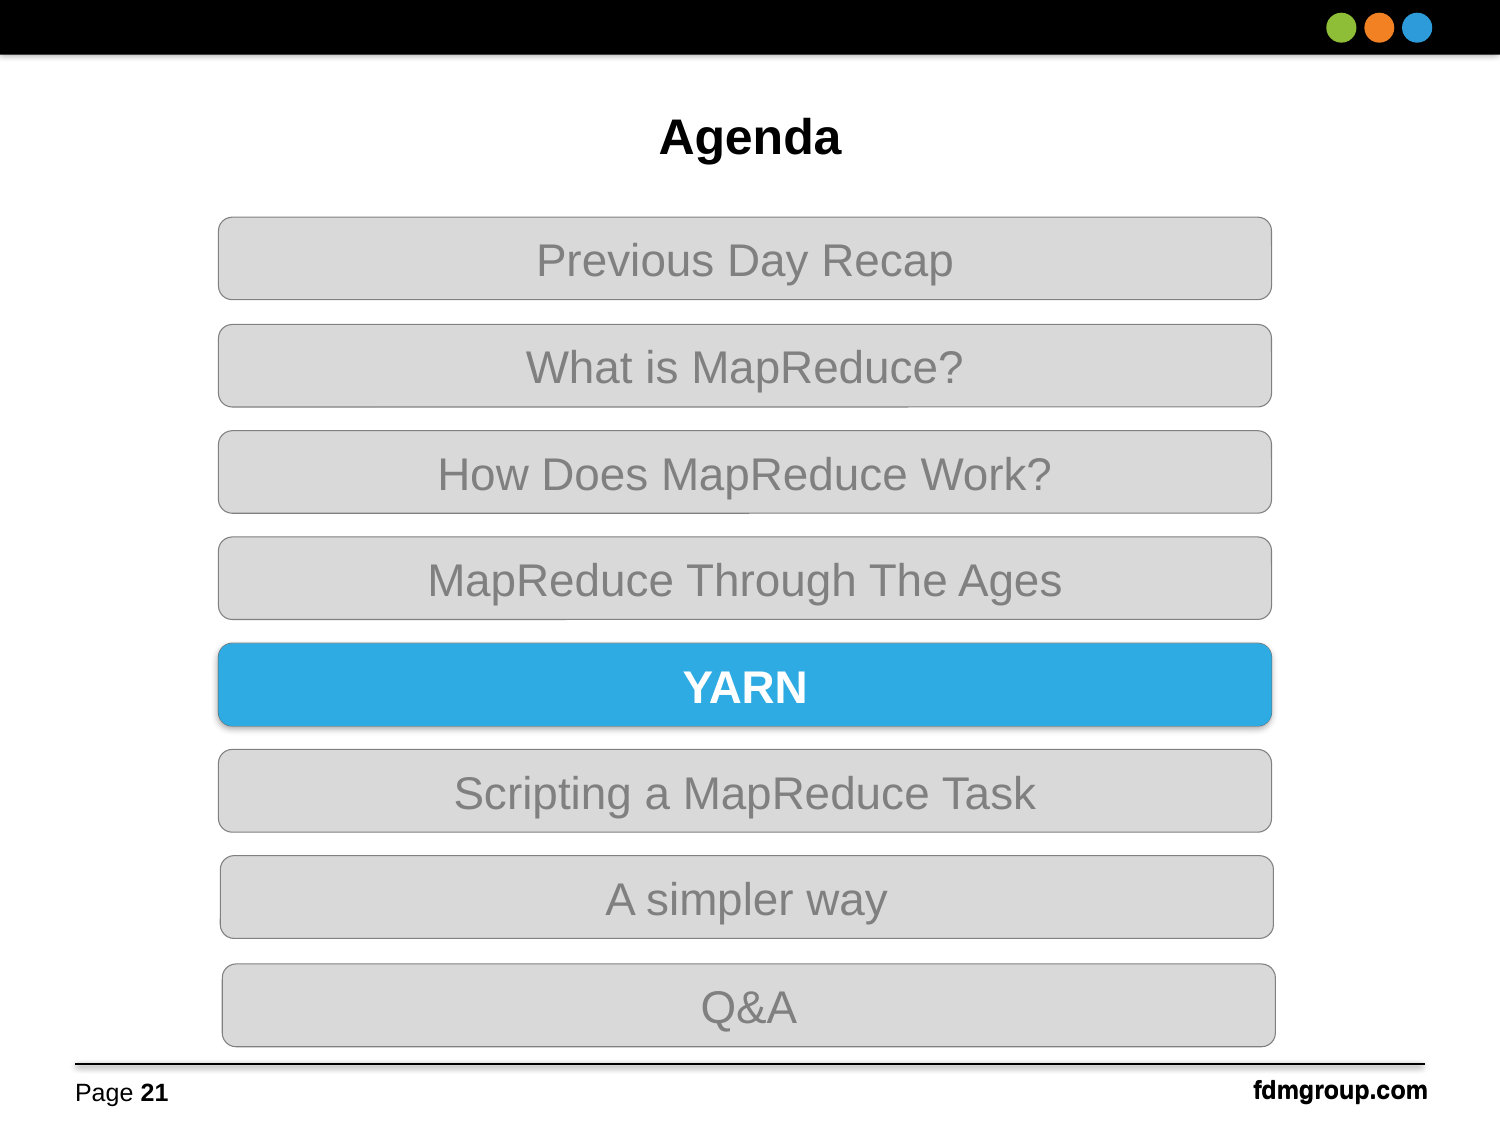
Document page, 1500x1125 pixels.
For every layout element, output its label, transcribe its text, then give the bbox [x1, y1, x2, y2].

text_box Q&A [220, 961, 1278, 1049]
slide_number Page 21 [75, 1076, 425, 1107]
text_box YARN [217, 642, 1273, 727]
text_box MapReduce Through The Ages [216, 534, 1274, 622]
text_box What is MapReduce? [216, 322, 1274, 410]
text_box A simpler way [218, 853, 1276, 941]
text_box Scripting a MapReduce Task [216, 747, 1274, 835]
text_box Previous Day Recap [216, 215, 1274, 302]
title Agenda [75, 104, 1425, 173]
text_box How Does MapReduce Work? [216, 428, 1274, 516]
